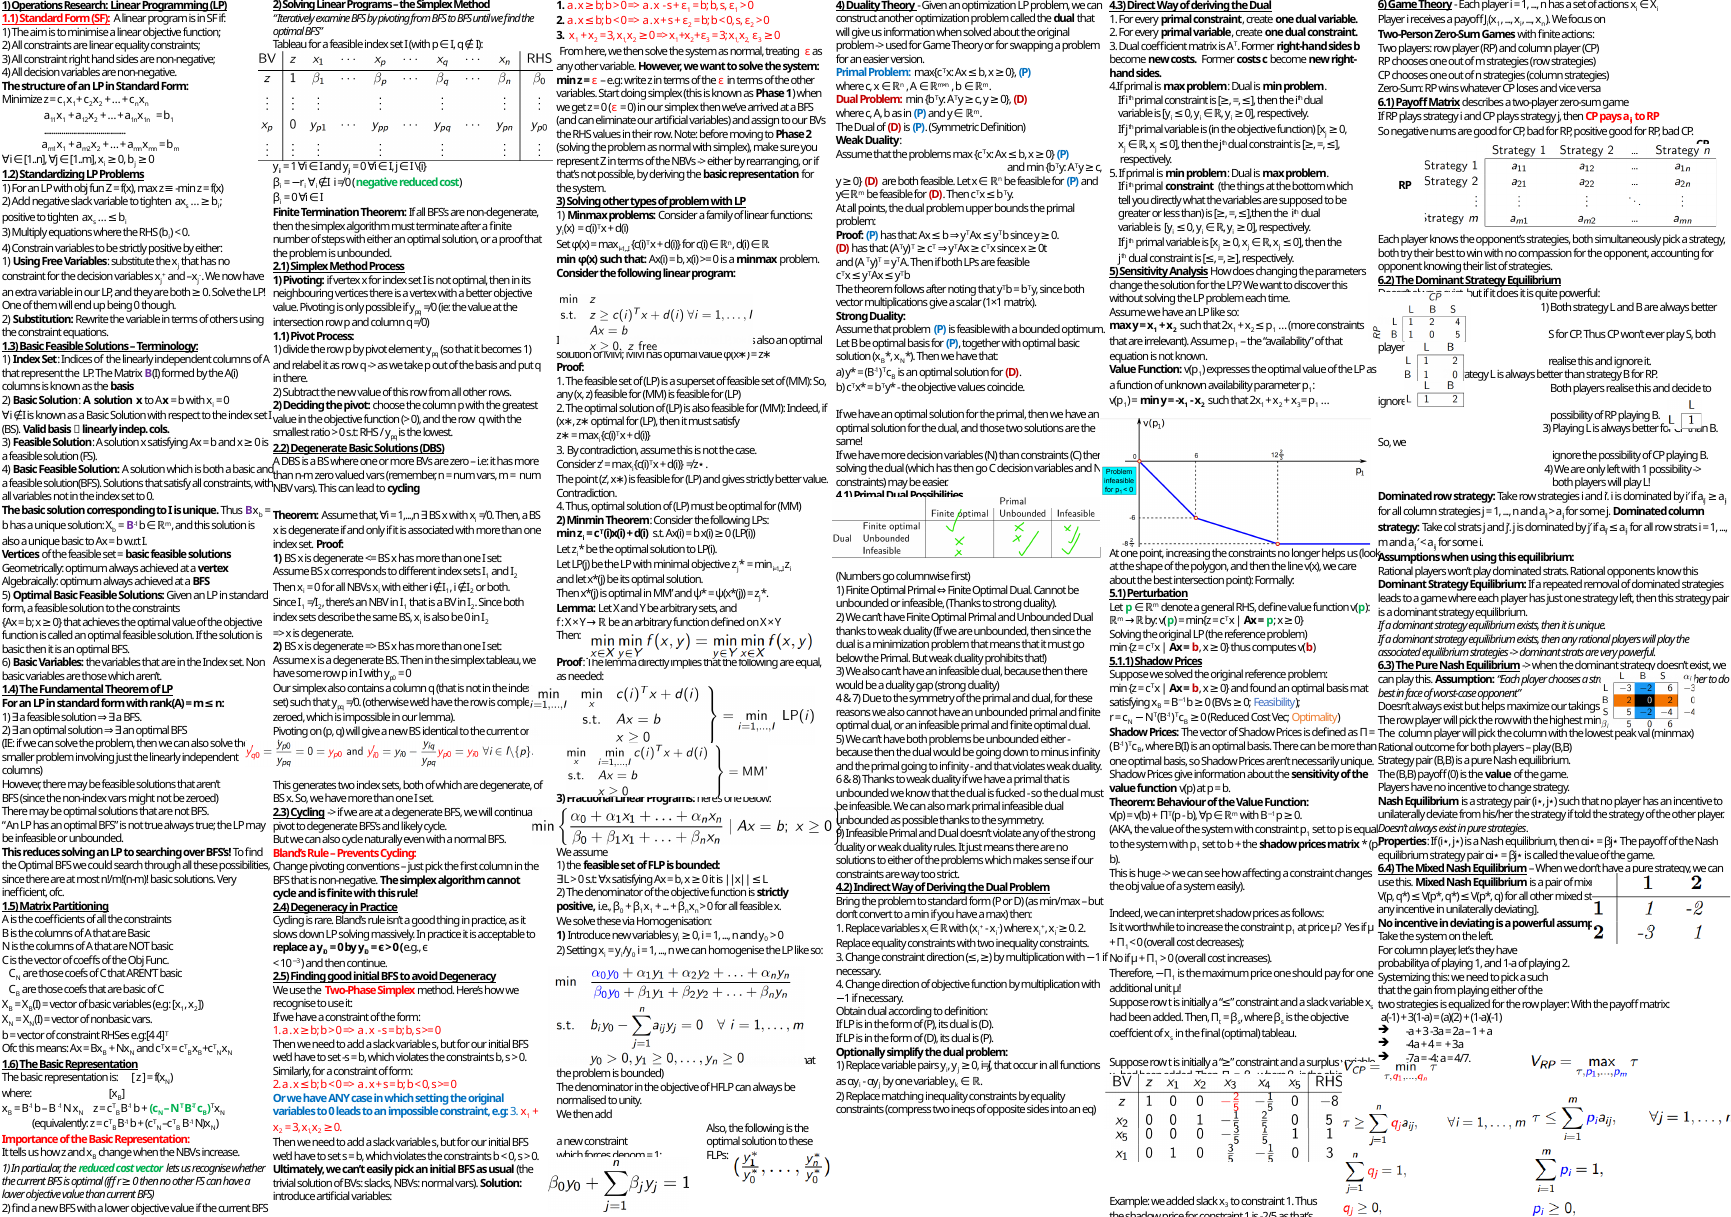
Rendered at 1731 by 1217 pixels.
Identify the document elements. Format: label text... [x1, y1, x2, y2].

picture [1667, 399, 1702, 430]
text_box 6) Game Theory - Each player i = 1, ..., n has a set of actions xi ∈ Xi Player i receives a payoff Ji(x1, ..., xi, ..., xn). We focus on Two-Person Zero-Sum Games with finite actions: Two players: row player (RP) and column player (CP) RP chooses one out of m strategies (row strategies) CP chooses one out of n strategies (column strategies) Zero-Sum: RP wins whatever CP loses and vice versa 6.1) Payoff Matrix describes a two-player zero-sum game If RP plays strategy i and CP plays strategy j, then CP pays aij to RP So negative nums are good for CP, bad for RP, positive good for RP, bad CP. CP RP Each player knows the opponent’s strategies, both simultaneously pick a strategy, both try their best to win with no compassion for the opponent, accounting for opponent knowing their list of strategies. 6.2) The Dominant Strategy Equilibrium Doesn’t always exist, but if it does it is quite powerful: 1) Both strategy L and B are always better than S for CP. Thus CP won’t ever play S, both players realise this and ignore it. 2) Strategy L is always better than strategy B for RP. Both players realise this and decide to ignore the possibility of RP playing B. 3) Playing L is always better for CP than B. So, we ignore the possibility of CP playing B. 4) We are only left with 1 possibility -> both players will play L! Dominated row strategy: Take row strategies i and i’. i is dominated by i′ if ai′j ≥ aij for all column strategies j = 1, ..., n and ai′j > aij for some j. Dominated column strategy: Take col strats j and j’. j is dominated by j′ if aij′ ≤ aij for all row strats i = 1, ..., m and aij′ < aij for some i. Assumptions when using this equilibrium: Rational players won’t play dominated strats. Rational opponents know this Dominant Strategy Equilibrium: If a repeated removal of dominated strategies leads to a game where each player has just one strategy left, then this strategy pair is a dominant strategy equilibrium. If a dominant strategy equilibrium exists, then it is unique. If a dominant strategy equilibrium exists, then any rational players will play the associated equilibrium strategies -> dominant strats are very powerful. 6.3) The Pure Nash Equilibrium -> when the dominant strategy doesn’t exist, we can play this. Assumption: “Each player chooses a strategy that enables him/her to do best in face of worst-case opponent” Doesn’t always exist but helps maximize our takings in the worst-case. The row player will pick the row with the highest min value. (maxmin) The column player will pick the column with the lowest peak val (minmax) Rational outcome for both players – play (B,B) Strategy pair (B,B) is a pure Nash equilibrium. The (B,B) payoff (0) is the value of the game. Players have no incentive to change strategy. Nash Equilibrium is a strategy pair (i⋆, j⋆) such that no player has an incentive to unilaterally deviate from his/her the strategy if told the strategy of the other player. Doesn’t always exist in pure strategies. Properties: If (i⋆, j⋆) is a Nash equilibrium, then αi⋆ = βj⋆ The payoff of the Nash equilibrium strategy pair αi⋆ = βj⋆ is called the value of the game. 6.4) The Mixed Nash Equilibrium – When we don’t have a pure strategy, we can use this. Mixed Nash Equilibrium is a pair of mixed strategies (p* , q*) such that V(p, q*) ≤ V(p*, q*) ≤ V(p*, q) for all other mixed strategies (p, q) [i.e., no agent has any incentive in unilaterally deviating]. No incentive in deviating is a powerful assumption: Take the system on the left. For column player, let’s they have probabilitya of playing 1, and 1-a of playing 2. Systemizing this: we need to pick a such that the gain from playing either of the two strategies is equalized for the row player: With the payoff matrix: a(-1) + 3(1-a) = (a)(2) + (1-a)(-1) -a + 3 -3a = 2a – 1 + a -4a + 4 = + 3a -7a = -4; a = 4/7. Indeed, the Mixed Nash Equilibrium is a pair of mixed strategies (p* , q*) such that V(p, q*) ≤ V(p*, q*) ≤ V(p*, q) for all other mixed strategies (p, q) [i.e., no agent has any incentive in unilaterally deviating]. Column Player: [1363, 0, 1731, 1062]
text_box 1) Operations Research: Linear Programming (LP) 1.1) Standard Form (SF): A linear program is in SF if: 1) The aim is to minimise a linear objective function; 2) All constraints are linear equality constraints; 3) All constraint right hand sides are non-negative; 4) All decision variables are non-negative. The structure of an LP in Standard Form: Minimize z = c1x1+ c2x2 + … + cnxn a11x1 + a12x2 + … + a1nx1n = b1 .......................................... am1x1 + am2x2 + … + amnxmn = bm ∀i ∈ [1..n], ∀j ∈ [1..m], xi ≥ 0, bj ≥ 0 1.2) Standardizing LP Problems 1) For an LP with obj fun Z = f(x), max z ≡ -min z = f(x) 2) Add negative slack variable to tighten axs … ≥ bi; positive to tighten axs … ≤ bi 3) Multiply equations where the RHS (bi) < 0. 4) Constrain variables to be strictly positive by either: 1) Using Free Variables: substitute the xj that has no constraint for the decision variables xj+ and –xj-. We now have an extra variable in our LP, and they are both ≥ 0. Solve the LP! One of them will end up being 0 though. 2) Substitution: Rewrite the variable in terms of others using the constraint equations. 1.3) Basic Feasible Solutions – Terminology: 1) Index Set: Indices of the linearly independent columns of A that represent the LP. The Matrix B(I) formed by the A(i) columns is known as the basis 2) Basic Solution: A solution x to Ax = b with xi = 0 ∀i ∉ I is known as a Basic Solution with respect to the index set I (BS). Valid basis  linearly indep. cols. 3) Feasible Solution: A solution x satisfying Ax = b and x ≥ 0 is a feasible solution (FS). 4) Basic Feasible Solution: A solution which is both a basic and a feasible solution(BFS). Solutions that satisfy all constraints, with all variables not in the index set to 0. The basic solution corresponding to I is unique. Thus Bxb = b has a unique solution: Xb = B-1b ∈ ℝm, and this solution is also a unique basic to Ax = b w.r.t I. Vertices of the feasible set = basic feasible solutions Geometrically: optimum always achieved at a vertex Algebraically: optimum always achieved at a BFS 5) Optimal Basic Feasible Solutions: Given an LP in standard form, a feasible solution to the constraints {Ax = b; x ≥ 0} that achieves the optimal value of the objective function is called an optimal feasible solution. If the solution is basic then it is an optimal BFS. 6) Basic Variables: the variables that are in the Index set. Non basic variables are those which aren’t. 1.4) The Fundamental Theorem of LP For an LP in standard form with rank(A) = m ≤ n: 1) ∃ a feasible solution ⇒ ∃ a BFS. 2) ∃ an optimal solution ⇒ ∃ an optimal BFS (IE: if we can solve the problem, then we can also solve the smaller problem involving just the linearly independent columns) However, there may be feasible solutions that aren’t BFS (since the non-index vars might not be zeroed) There may be optimal solutions that are not BFS. “An LP has an optimal BFS” is not true always true; the LP may be infeasible or unbounded. This reduces solving an LP to searching over BFS’s! To find the Optimal BFS we could search through all these possibilities, since there are at most n!/m!(n-m)! basic solutions. Very inefficient, ofc. 1.5) Matrix Partitioning A is the coefficients of all the constraints B is the columns of A that are Basic N is the columns of A that are NOT basic C is the vector of coeffs of the Obj Func. CN are those coefs of C that AREN’T basic CB are those coefs that are basic of C XB = XB(I) = vector of basic variables (e.g: [x1, x2]) XN = XN(I) = vector of nonbasic vars. b = vector of constraint RHSes e.g:[4 4]T Ofc this means: Ax = BxB + NxN and cTx = cTBxB+cTNxN 1.6) The Basic Representation The basic representation is: [ z ] = f(xN) where: [xB] xB = B-1 b – B -1 N xN z = cTB B-1 b + (cN – NT B-T cB)TxN (equivalently: z = cTB B-1 b + (cTN –cTB B-1 N)xN) Importance of the Basic Representation: It tells us how z and xB change when the NBVs increase. 1) In particular, the reduced cost vector lets us recognise whether the current BFS is optimal (iff r ≥ 0 then no other FS can have a lower objective value than current BFS) 2) find a new BFS with a lower objective value if the current BFS is not optimal (by increasing a nonbasic variable with a negative reduced cost). [0, 0, 258, 1217]
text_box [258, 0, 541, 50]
text_box 4.3) Direct Way of deriving the Dual 1. For every primal constraint, create one dual variable. 2. For every primal variable, create one dual constraint. 3. Dual coefficient matrix is AT. Former right-hand sides b become new costs. Former costs c become new right-hand sides. 4.If primal is max problem: Dual is min problem. If ith primal constraint is [≥, =, ≤], then the ith dual variable is [yi ≤ 0, yi ∈ ℝ, yi ≥ 0], respectively. If jth primal variable is (in the objective function) [xj ≥ 0, xj ∈ ℝ, xj ≤ 0], then the jth dual constraint is [≥, =, ≤], respectively. 5. If primal is min problem: Dual is max problem. If ith primal constraint (the things at the bottom which tell you directly what the variables are supposed to be greater or less than) is [≥, =, ≤],then the ith dual variable is [yi ≤ 0, yi ∈ ℝ, yi ≥ 0], respectively. If jth primal variable is [xj ≥ 0, xj ∈ ℝ, xj ≤ 0], then the jth dual constraint is [≤, =, ≥], respectively. 5) Sensitivity Analysis How does changing the parameters change the solution for the LP? We want to discover this without solving the LP problem each time. Assume we have an LP like so: max y = x1 + x2 such that 2x1 + x2 ≤ p1 … (more constraints that are irrelevant). Assume p1 – the “availability” of that equation is not known. Value Function: v(p1) expresses the optimal value of the LP as a function of unknown availability parameter p1: v(p1) = min y = -x1 - x2 such that 2x1 + x2 + x3= p1 … At one point, increasing the constraints no longer helps us (look at the shape of the polygon, and then the line v(x), we care about the best intersection point): Formally: 5.1) Perturbation Let p ∈ ℝm denote a general RHS, define value function v(p): ℝm → ℝ by: v(p) = min{z = cTx | Ax = p; x ≥ 0} Solving the original LP (the reference problem) min {z = cTx | Ax = b, x ≥ 0} thus computes v(b) 5.1.1) Shadow Prices Suppose we solved the original reference problem: min {z = cTx | Ax = b, x ≥ 0} and found an optimal basis mat satisfying xB = B−1b ≥ 0 (BVs ≥ 0; Feasibility); r = cN − NT(B-1)TcB ≥ 0 (Reduced Cost Vec; Optimality) Shadow Prices: The vector of Shadow Prices is defined as Π = (B-1)TcB, where B(I) is an optimal basis. There can be more than one optimal basis, so Shadow Prices aren’t necessarily unique. Shadow Prices give information about the sensitivity of the value function v(p) at p = b. Theorem: Behaviour of the Value Function: v(p) = v(b) + ΠT(p - b), ∀p ∈ ℝm with B−1p ≥ 0. (AKA, the value of the system with constraint p1 set to p is equal to the system with p1 set to b + the shadow prices matrix * (p-b). This is huge -> we can see how affecting a constraint changes the obj value of a system easily). Indeed, we can interpret shadow prices as follows: Is it worthwhile to increase the constraint p1 at price µ? Yes if µ + Π1 < 0 (overall cost decreases); No if µ + Π1 > 0 (overall cost increases). Therefore, −Π1 is the maximum price one should pay for one additional unit µ! Suppose row t is initially a “≤” constraint and a slack variable xs had been added. Then, Πt = βs, where βs is the objective coeffcient of xs in the final (optimal) tableau. Suppose row t is initially a “≥” constraint and a surplus variable xs had been added. Then, Πt = -βs, where βs is the objective coefficient of xs in the final tableau. Example: we added slack x3 to constraint 1. Thus the shadow price for constraint 1 is -2/5 as that’s the slack var value in the objective. [1094, 0, 1363, 497]
picture [548, 1157, 689, 1212]
text_box 4) Duality Theory - Given an optimization LP problem, we can construct another optimization problem called the dual that will give us information when solved about the original problem -> used for Game Theory or for swapping a problem for an easier version. Primal Problem: max{cTx: Ax ≤ b, x ≥ 0}, (P) where c, x ∈ ℝn , A ∈ ℝm×n , b ∈ ℝm. Dual Problem: min {bTy: ATy ≥ c, y ≥ 0}, (D) where c, A, b as in (P) and y ∈ ℝm. The Dual of (D) is (P). (Symmetric Definition) Weak Duality: Assume that the problems max {cTx: Ax ≤ b, x ≥ 0} (P) and min {bTy: ATy ≥ c, y ≥ 0} (D) are both feasible. Let x ∈ ℝn be feasible for (P) and y∈ℝm be feasible for (D). Then cTx ≤ bTy. At all points, the dual problem upper bounds the primal problem: Proof: (P) has that: Ax ≤ b ⇒ yTAx ≤ yTb since y ≥ 0. (D) has that: (ATy)T ≥ cT ⇒ yTAx ≥ cTx since x ≥ 0t and (A Ty)T = yTA. Then if both LPs are feasible cTx ≤ yTAx ≤ yTb The theorem follows after noting that yTb = bTy, since both vector multiplications give a scalar (1×1 matrix). Strong Duality: Assume that problem (P) is feasible with a bounded optimum. Let B be optimal basis for (P), together with optimal basic solution (xB*, xN*). Then we have that: a) y* = (B-1)TcB is an optimal solution for (D). b) cTx* = bTy* - the objective values coincide. If we have an optimal solution for the primal, then we have an optimal solution for the dual, and those two solutions are the same! If we have more decision variables (N) than constraints (C) then solving the dual (which has then go C decision variables and N constraints) may be easier. 4.1) Primal Dual Possibilities (Numbers go columnwise first) 1) Finite Optimal Primal ⇔ Finite Optimal Dual. Cannot be unbounded or infeasible, (Thanks to strong duality). 2) We can’t have Finite Optimal Primal and Unbounded Dual thanks to weak duality (If we are unbounded, then since the dual is a minimization problem that means that it must go below the Primal. But weak duality prohibits that!) 3) We also can’t have an infeasible dual, because then there would be a duality gap (strong duality) 4 & 7) Due to the symmetry of the primal and dual, for these reasons we also cannot have an unbounded primal and finite optimal dual, or an infeasible primal and finite optimal dual. 5) We can’t have both problems be unbounded either - because then the dual would be going down to minus infinity and the primal going to infinity - and that violates weak duality. 6 & 8) Thanks to weak duality if we have a primal that is unbounded we know that the dual is fucked - so the dual must be infeasible. We can also mark primal infeasible dual unbounded as possible thanks to the symmetry. 9) Infeasible Primal and Dual doesn’t violate any of the strong duality or weak duality rules. It just means there are no solutions to either of the problems which makes sense if our constraints are way too strict. 4.2) Indirect Way of Deriving the Dual Problem Bring the problem to standard form (P or D) (as min/max – but don’t convert to a min if you have a max) then: 1. Replace variables xi ∈ ℝ with (xi+ - xi-) where xi+, xi-≥ 0. 2. Replace equality constraints with two inequality constraints. 3. Change constraint direction (≤, ≥) by multiplication with −1 if necessary. 4. Change direction of objective function by multiplication with −1 if necessary. Obtain dual according to definition: If LP is in the form of (P), its dual is (D). If LP is in the form of (D), its dual is (P). Optionally simplify the dual problem: 1) Replace variable pairs yi, yj ≥ 0, i≠j, that occur in all functions as αyi - αyj by one variable yk ∈ ℝ. 2) Replace matching inequality constraints by equality constraints (compress two ineqs of opposite sides into an eq) [821, 0, 1094, 1124]
picture [245, 686, 816, 797]
picture [1600, 670, 1695, 728]
text_box 1. a . x ≥ b; b > 0 => a . x - s + ε1 = b; b, s, ε1 > 0 2. a . x ≤ b; b < 0 => a . x + s + ε2 = b; b < 0, s, ε2 > 0 3. x1 + x2 = 3, x1,x2 ≥ 0 => x1+x2+ε3 = 3; x1,x2, ε3 ≥ 0 From here, we then solve the system as normal, treating ε as any other variable. However, we want to solve the system: min z = ε – e.g: write z in terms of the ε in terms of the other variables. Start doing simplex (this is known as Phase 1) when we get z = 0 (ε = 0) in our simplex then we’ve arrived at a BFS (and can eliminate our artificial variables) and assign to our BVs the RHS values in their row. Note: before moving to Phase 2 (solving the problem as normal with simplex), make sure you represent Z in terms of the NBVs -> either by rearranging, or if that’s not possible, by deriving the basic representation for the system. 3) Solving other types of problem with LP 1) Minmax problems: Consider a family of linear functions: yi(x) = c(i)Tx + d(i) Set φ(x) = maxi=1,...,I {c(i)Tx + d(i)} for c(i) ∈ ℝn, d(i) ∈ ℝ min φ(x) such that: Ax(i) = b, x(i) >= 0 is a minmax problem. Consider the following linear program: If (x∗, z∗) is an optimal solution of the LP, x∗ is also an optimal solution of MM; MM has optimal value φ(x∗) = z∗ Proof: 1. The feasible set of (LP) is a superset of feasible set of (MM): So, any (x, z) feasible for (MM) is feasible for (LP) 2. The optimal solution of (LP) is also feasible for (MM): Indeed, if (x∗, z∗ optimal for (LP), then it must satisfy z∗ = maxi{c(i)Tx + d(i)} 3. By contradiction, assume this is not the case. Consider z’ = maxi{c(i)Tx + d(i)} ≠ z⋆ . The point (z’, x∗) is feasible for (LP) and gives strictly better value. Contradiction. 4. Thus, optimal solution of (LP) must be optimal for (MM) 2) Minmin Theorem: Consider the following LPs: min zi = cT(i)x(i) + d(i) s.t. Ax(i) = b x(i) ≥ 0 (LP(i)) Let zi* be the optimal solution to LP(i). Let LP(j) be the LP with minimal objective zj* = mini=1,...,Izi and let x*(j) be its optimal solution. Then x*(j) is optimal in MM’ and ψ* = ψ(x*(j)) = zj*. Lemma: Let X and Y be arbitrary sets, and f : X × Y → ℝ be an arbitrary function defined on X × Y Then: Proof: The lemma directly implies that the following are equal, as needed: 3) Fractional Linear Programs: here’s one below: We assume 1) the feasible set of FLP is bounded: ∃L > 0 s.t: ∀x satisfying Ax = b, x ≥ 0 it is ||x|| ≤ L 2) The denominator of the objective function is strictly positive, i.e., β0 + β1x1 + ... + βnxn > 0 for all feasible x. We solve these via Homogenisation: 1) Introduce new variables yi ≥ 0, i = 1, ..., n and y0 > 0 2) Setting xi = yi/y0 i = 1, ..., n we can homogenise the LP like so: (We need to show that the denom is strictly positive, and that the problem is bounded) The denominator in the objective of HFLP can always be normalised to unity. We then add Also, the following is the a new constraint optimal solution to these which forces denom = 1: FLPs: [541, 0, 821, 807]
picture [1591, 873, 1731, 944]
text_box 1. a . x ≥ b; b > 0 => a . x - s + ε1 = b; b, s, ε1 > 0 2. a . x ≤ b; b < 0 => a . x + s + ε2 = b; b < 0, s, ε2 > 0 3. x1 + x2 = 3, x1,x2 ≥ 0 => x1+x2+ε3 = 3; x1,x2, ε3 ≥ 0 From here, we then solve the system as normal, treating ε as any other variable. However, we want to solve the system: min z = ε – e.g: write z in terms of the ε in terms of the other variables. Start doing simplex (this is known as Phase 1) when we get z = 0 (ε = 0) in our simplex then we’ve arrived at a BFS (and can eliminate our artificial variables) and assign to our BVs the RHS values in their row. Note: before moving to Phase 2 (solving the problem as normal with simplex), make sure you represent Z in terms of the NBVs -> either by rearranging, or if that’s not possible, by deriving the basic representation for the system. 3) Solving other types of problem with LP 1) Minmax problems: Consider a family of linear functions: yi(x) = c(i)Tx + d(i) Set φ(x) = maxi=1,...,I {c(i)Tx + d(i)} for c(i) ∈ ℝn, d(i) ∈ ℝ min φ(x) such that: Ax(i) = b, x(i) >= 0 is a minmax problem. Consider the following linear program: If (x∗, z∗) is an optimal solution of the LP, x∗ is also an optimal solution of MM; MM has optimal value φ(x∗) = z∗ Proof: 1. The feasible set of (LP) is a superset of feasible set of (MM): So, any (x, z) feasible for (MM) is feasible for (LP) 2. The optimal solution of (LP) is also feasible for (MM): Indeed, if (x∗, z∗ optimal for (LP), then it must satisfy z∗ = maxi{c(i)Tx + d(i)} 3. By contradiction, assume this is not the case. Consider z’ = maxi{c(i)Tx + d(i)} ≠ z⋆ . The point (z’, x∗) is feasible for (LP) and gives strictly better value. Contradiction. 4. Thus, optimal solution of (LP) must be optimal for (MM) 2) Minmin Theorem: Consider the following LPs: min zi = cT(i)x(i) + d(i) s.t. Ax(i) = b x(i) ≥ 0 (LP(i)) Let zi* be the optimal solution to LP(i). Let LP(j) be the LP with minimal objective zj* = mini=1,...,Izi and let x*(j) be its optimal solution. Then x*(j) is optimal in MM’ and ψ* = ψ(x*(j)) = zj*. Lemma: Let X and Y be arbitrary sets, and f : X × Y → ℝ be an arbitrary function defined on X × Y Then: Proof: The lemma directly implies that the following are equal, as needed: 3) Fractional Linear Programs: here’s one below: We assume 1) the feasible set of FLP is bounded: ∃L > 0 s.t: ∀x satisfying Ax = b, x ≥ 0 it is ||x|| ≤ L 2) The denominator of the objective function is strictly positive, i.e., β0 + β1x1 + ... + βnxn > 0 for all feasible x. We solve these via Homogenisation: 1) Introduce new variables yi ≥ 0, i = 1, ..., n and y0 > 0 2) Setting xi = yi/y0 i = 1, ..., n we can homogenise the LP like so: (We need to show that the denom is strictly positive, and that the problem is bounded) The denominator in the objective of HFLP can always be normalised to unity. We then add Also, the following is the a new constraint optimal solution to these which forces denom = 1: FLPs: [541, 845, 843, 1217]
picture [558, 294, 753, 352]
picture [588, 632, 814, 659]
text_box 4.3) Direct Way of deriving the Dual 1. For every primal constraint, create one dual variable. 2. For every primal variable, create one dual constraint. 3. Dual coefficient matrix is AT. Former right-hand sides b become new costs. Former costs c become new right-hand sides. 4.If primal is max problem: Dual is min problem. If ith primal constraint is [≥, =, ≤], then the ith dual variable is [yi ≤ 0, yi ∈ ℝ, yi ≥ 0], respectively. If jth primal variable is (in the objective function) [xj ≥ 0, xj ∈ ℝ, xj ≤ 0], then the jth dual constraint is [≥, =, ≤], respectively. 5. If primal is min problem: Dual is max problem. If ith primal constraint (the things at the bottom which tell you directly what the variables are supposed to be greater or less than) is [≥, =, ≤],then the ith dual variable is [yi ≤ 0, yi ∈ ℝ, yi ≥ 0], respectively. If jth primal variable is [xj ≥ 0, xj ∈ ℝ, xj ≤ 0], then the jth dual constraint is [≤, =, ≥], respectively. 5) Sensitivity Analysis How does changing the parameters change the solution for the LP? We want to discover this without solving the LP problem each time. Assume we have an LP like so: max y = x1 + x2 such that 2x1 + x2 ≤ p1 … (more constraints that are irrelevant). Assume p1 – the “availability” of that equation is not known. Value Function: v(p1) expresses the optimal value of the LP as a function of unknown availability parameter p1: v(p1) = min y = -x1 - x2 such that 2x1 + x2 + x3= p1 … At one point, increasing the constraints no longer helps us (look at the shape of the polygon, and then the line v(x), we care about the best intersection point): Formally: 5.1) Perturbation Let p ∈ ℝm denote a general RHS, define value function v(p): ℝm → ℝ by: v(p) = min{z = cTx | Ax = p; x ≥ 0} Solving the original LP (the reference problem) min {z = cTx | Ax = b, x ≥ 0} thus computes v(b) 5.1.1) Shadow Prices Suppose we solved the original reference problem: min {z = cTx | Ax = b, x ≥ 0} and found an optimal basis mat satisfying xB = B−1b ≥ 0 (BVs ≥ 0; Feasibility); r = cN − NT(B-1)TcB ≥ 0 (Reduced Cost Vec; Optimality) Shadow Prices: The vector of Shadow Prices is defined as Π = (B-1)TcB, where B(I) is an optimal basis. There can be more than one optimal basis, so Shadow Prices aren’t necessarily unique. Shadow Prices give information about the sensitivity of the value function v(p) at p = b. Theorem: Behaviour of the Value Function: v(p) = v(b) + ΠT(p - b), ∀p ∈ ℝm with B−1p ≥ 0. (AKA, the value of the system with constraint p1 set to p is equal to the system with p1 set to b + the shadow prices matrix * (p-b). This is huge -> we can see how affecting a constraint changes the obj value of a system easily). Indeed, we can interpret shadow prices as follows: Is it worthwhile to increase the constraint p1 at price µ? Yes if µ + Π1 < 0 (overall cost decreases); No if µ + Π1 > 0 (overall cost increases). Therefore, −Π1 is the maximum price one should pay for one additional unit µ! Suppose row t is initially a “≤” constraint and a slack variable xs had been added. Then, Πt = βs, where βs is the objective coeffcient of xs in the final (optimal) tableau. Suppose row t is initially a “≥” constraint and a surplus variable xs had been added. Then, Πt = -βs, where βs is the objective coefficient of xs in the final tableau. Example: we added slack x3 to constraint 1. Thus the shadow price for constraint 1 is -2/5 as that’s the slack var value in the objective. [1094, 547, 1363, 1217]
picture [1368, 292, 1471, 408]
picture [258, 50, 553, 161]
picture [1104, 1052, 1731, 1217]
picture [532, 807, 841, 845]
text_box 2) Solving Linear Programs – the Simplex Method “Iteratively examine BFS by pivoting from BFS to BFS until we find the optimal BFS” Tableau for a feasible index set I (with p ∈ I, q ∉ I): yii = 1 ∀i ∈ I and yji = 0 ∀i ∈ I, j ∈ I \{i} βi = −ri ∀i ∉ I i ≠ 0 (negative reduced cost) βi = 0 ∀i ∈ I Finite Termination Theorem: If all BFS’s are non-degenerate, then the simplex algorithm must terminate after a finite number of steps with either an optimal solution, or a proof that the problem is unbounded. 2.1) Simplex Method Process 1) Pivoting: if vertex x for index set I is not optimal, then in its neighbouring vertices there is a vertex with a better objective value. Pivoting is only possible if ypq ≠ 0 (ie: the value at the intersection row p and column q ≠ 0) 1.1) Pivot Process: 1) divide the row p by pivot element ypq (so that it becomes 1) and relabel it as row q -> as we take p out of the basis and put q in there. 2) Subtract the new value of this row from all other rows. 2) Deciding the pivot: choose the column p with the greatest value in the objective function (> 0), and the row q with the smallest ratio > 0 s.t: RHS / ypq is the lowest. 2.2) Degenerate Basic Solutions (DBS) A DBS is a BS where one or more BVs are zero – i.e: it has more than n-m zero valued vars (remember, n = num vars, m = num NBV vars). This can lead to cycling Theorem: Assume that, ∀i = 1,...,n ∃ BS x with xi ≠ 0. Then, a BS x is degenerate if and only if it is associated with more than one index set. Proof: 1) BS x is degenerate <= BS x has more than one I set: Assume BS x corresponds to different index sets I1 and I2 Then xi = 0 for all NBVs xi with either i ∉ I1, i ∉ I2 or both. Since I1 ≠ I2, there’s an NBV in I1 that is a BV in I2. Since both index sets describe the same BS, xi is also be 0 in I2 => x is degenerate. 2) BS x is degenerate => BS x has more than one I set: Assume x is a degenerate BS. Then in the simplex tableau, we have some row p in I with yp0 = 0 Our simplex also contains a column q (that is not in the index set) such that ypq ≠ 0. (otherwise we’d have the row is completely zeroed, which is impossible in our lemma). Pivoting on (p, q) will give a new BS identical to the current one, since: This generates two index sets, both of which are degenerate, of BS x. So, we have more than one I set. 2.3) Cycling -> if we are at a degenerate BFS, we will continually pivot to degenerate BFS’s and likely cycle. But we can also cycle naturally even with a normal BFS. Bland’s Rule – Prevents Cycling: Change pivoting conventions – just pick the first column in the BFS that is non-negative. The simplex algorithm cannot cycle and is finite with this rule! 2.4) Degeneracy in Practice Cycling is rare. Bland’s rule isn’t a good thing in practice, as it slows down LP solving massively. In practice it is acceptable to replace a yi0 = 0 by yi0 = ϵ > 0 (e.g., ϵ < 10−3 ) and then continue. 2.5) Finding good initial BFS to avoid Degeneracy We use the Two-Phase Simplex method. Here’s how we recognise to use it: If we have a constraint of the form: 1. a . x ≥ b; b > 0 => a . x - s = b; b, s >= 0 Then we need to add a slack variable s, but for our initial BFS we’d have to set -s = b, which violates the constraints b, s > 0. Similarly, for a constraint of form: 2. a . x ≤ b; b < 0 => a . x + s = b; b < 0, s >= 0 Or we have ANY case in which setting the original variables to 0 leads to an impossible constraint, e.g: 3. x1 + x2 = 3, x1,x2 ≥ 0. Then we need to add a slack variable s, but for our initial BFS we’d have to set s = b, which violates the constraints b < 0, s > 0. Ultimately, we can’t easily pick an initial BFS as usual (the trivial solution of BVs: slacks, NBVs: normal vars). Solution: introduce artificial variables: [258, 161, 541, 741]
picture [1424, 144, 1717, 227]
text_box 2) Solving Linear Programs – the Simplex Method “Iteratively examine BFS by pivoting from BFS to BFS until we find the optimal BFS” Tableau for a feasible index set I (with p ∈ I, q ∉ I): yii = 1 ∀i ∈ I and yji = 0 ∀i ∈ I, j ∈ I \{i} βi = −ri ∀i ∉ I i ≠ 0 (negative reduced cost) βi = 0 ∀i ∈ I Finite Termination Theorem: If all BFS’s are non-degenerate, then the simplex algorithm must terminate after a finite number of steps with either an optimal solution, or a proof that the problem is unbounded. 2.1) Simplex Method Process 1) Pivoting: if vertex x for index set I is not optimal, then in its neighbouring vertices there is a vertex with a better objective value. Pivoting is only possible if ypq ≠ 0 (ie: the value at the intersection row p and column q ≠ 0) 1.1) Pivot Process: 1) divide the row p by pivot element ypq (so that it becomes 1) and relabel it as row q -> as we take p out of the basis and put q in there. 2) Subtract the new value of this row from all other rows. 2) Deciding the pivot: choose the column p with the greatest value in the objective function (> 0), and the row q with the smallest ratio > 0 s.t: RHS / ypq is the lowest. 2.2) Degenerate Basic Solutions (DBS) A DBS is a BS where one or more BVs are zero – i.e: it has more than n-m zero valued vars (remember, n = num vars, m = num NBV vars). This can lead to cycling Theorem: Assume that, ∀i = 1,...,n ∃ BS x with xi ≠ 0. Then, a BS x is degenerate if and only if it is associated with more than one index set. Proof: 1) BS x is degenerate <= BS x has more than one I set: Assume BS x corresponds to different index sets I1 and I2 Then xi = 0 for all NBVs xi with either i ∉ I1, i ∉ I2 or both. Since I1 ≠ I2, there’s an NBV in I1 that is a BV in I2. Since both index sets describe the same BS, xi is also be 0 in I2 => x is degenerate. 2) BS x is degenerate => BS x has more than one I set: Assume x is a degenerate BS. Then in the simplex tableau, we have some row p in I with yp0 = 0 Our simplex also contains a column q (that is not in the index set) such that ypq ≠ 0. (otherwise we’d have the row is completely zeroed, which is impossible in our lemma). Pivoting on (p, q) will give a new BS identical to the current one, since: This generates two index sets, both of which are degenerate, of BS x. So, we have more than one I set. 2.3) Cycling -> if we are at a degenerate BFS, we will continually pivot to degenerate BFS’s and likely cycle. But we can also cycle naturally even with a normal BFS. Bland’s Rule – Prevents Cycling: Change pivoting conventions – just pick the first column in the BFS that is non-negative. The simplex algorithm cannot cycle and is finite with this rule! 2.4) Degeneracy in Practice Cycling is rare. Bland’s rule isn’t a good thing in practice, as it slows down LP solving massively. In practice it is acceptable to replace a yi0 = 0 by yi0 = ϵ > 0 (e.g., ϵ < 10−3 ) and then continue. 2.5) Finding good initial BFS to avoid Degeneracy We use the Two-Phase Simplex method. Here’s how we recognise to use it: If we have a constraint of the form: 1. a . x ≥ b; b > 0 => a . x - s = b; b, s >= 0 Then we need to add a slack variable s, but for our initial BFS we’d have to set -s = b, which violates the constraints b, s > 0. Similarly, for a constraint of form: 2. a . x ≤ b; b < 0 => a . x + s = b; b < 0, s >= 0 Or we have ANY case in which setting the original variables to 0 leads to an impossible constraint, e.g: 3. x1 + x2 = 3, x1,x2 ≥ 0. Then we need to add a slack variable s, but for our initial BFS we’d have to set s = b, which violates the constraints b < 0, s > 0. Ultimately, we can’t easily pick an initial BFS as usual (the trivial solution of BVs: slacks, NBVs: normal vars). Solution: introduce artificial variables: [258, 745, 541, 1217]
picture [734, 1146, 831, 1185]
picture [548, 966, 805, 1067]
picture [832, 418, 1371, 559]
